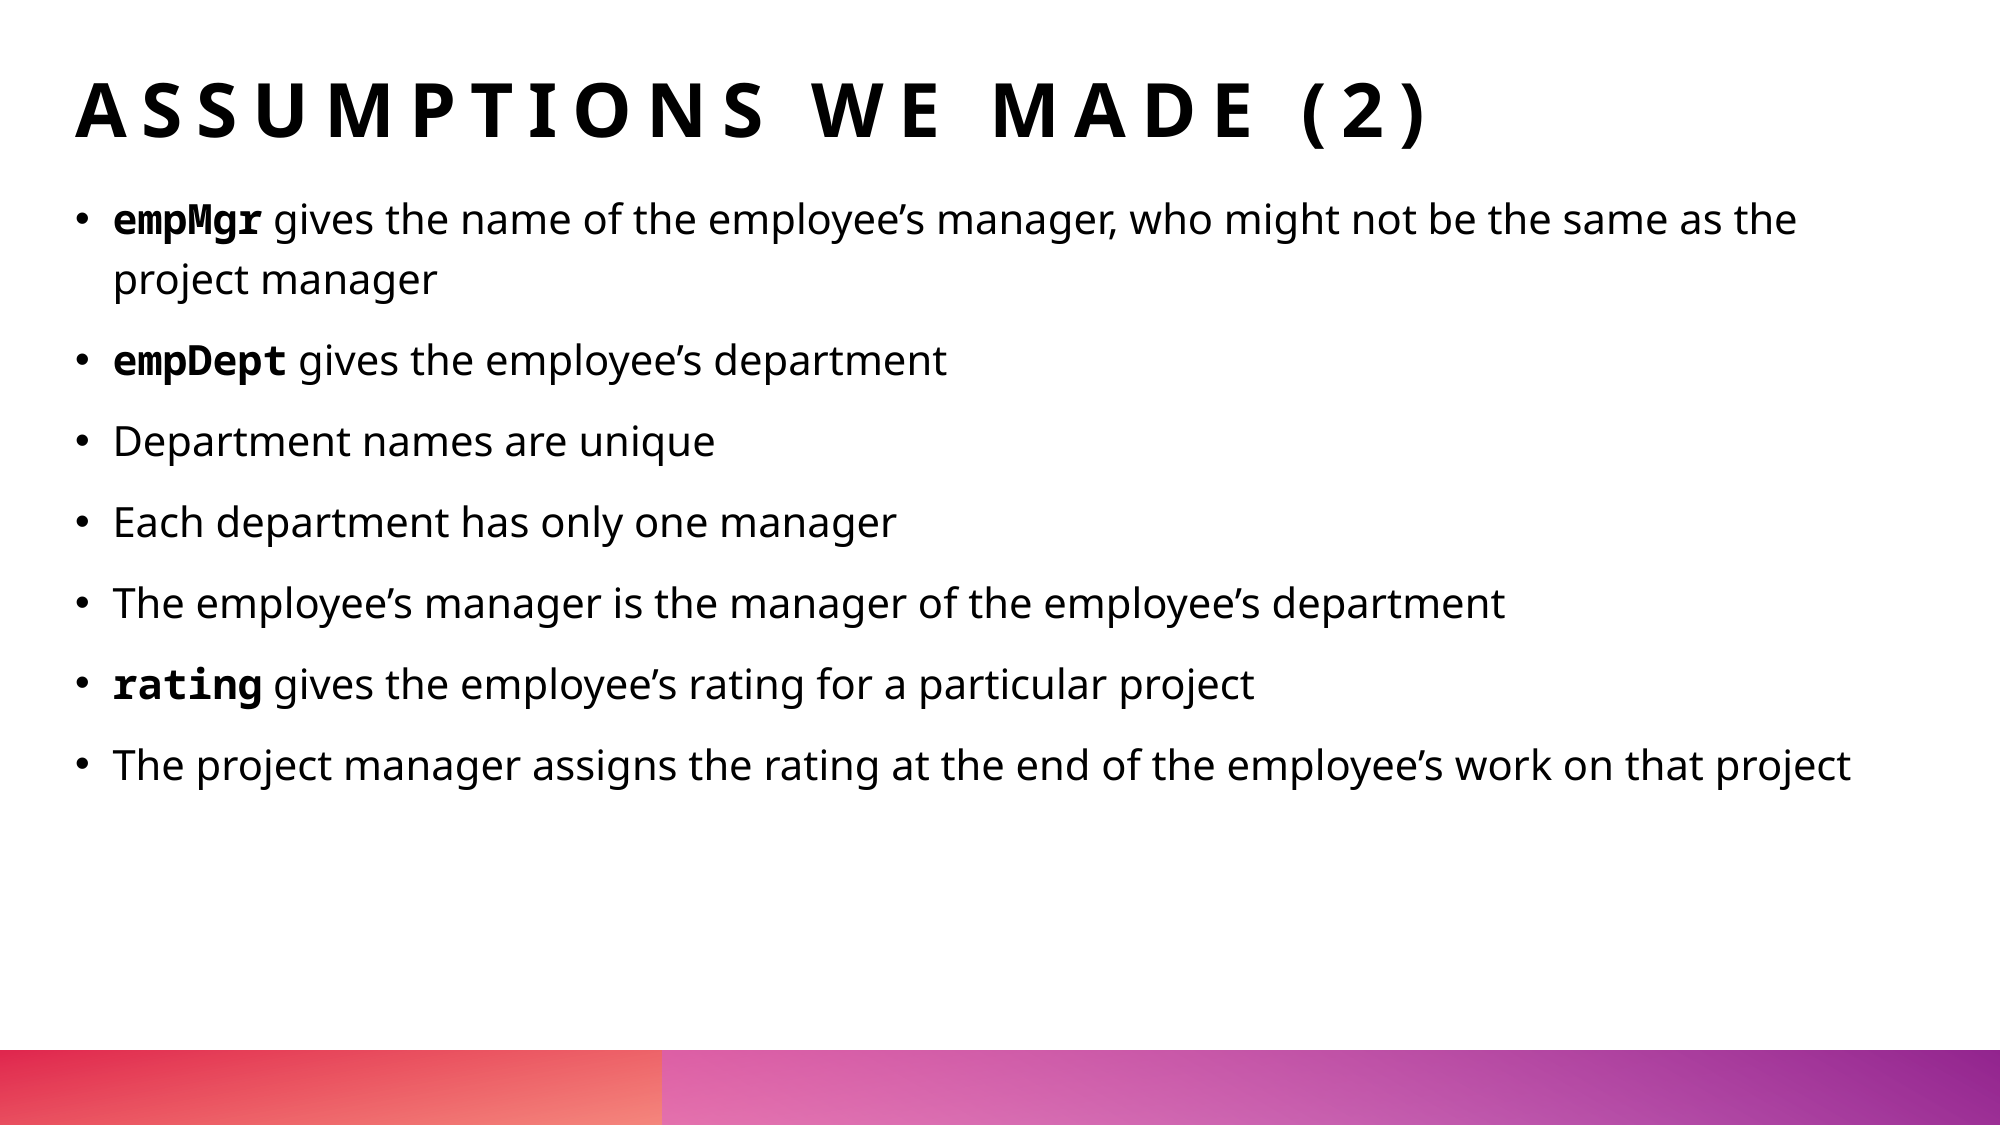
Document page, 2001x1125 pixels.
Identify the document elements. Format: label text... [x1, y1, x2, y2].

title Assumptions We Made (2) [75, 27, 1905, 153]
list empMgr gives the name of the employee’s manager, who might not be the same as the project manager empDept gives the employee’s department Department names are unique Each department has only one manager The employee’s manager is the manager of the employee’s department rating gives the employee’s rating for a particular project The project manager assigns the rating at the end of the employee’s work on that project [75, 183, 1905, 996]
